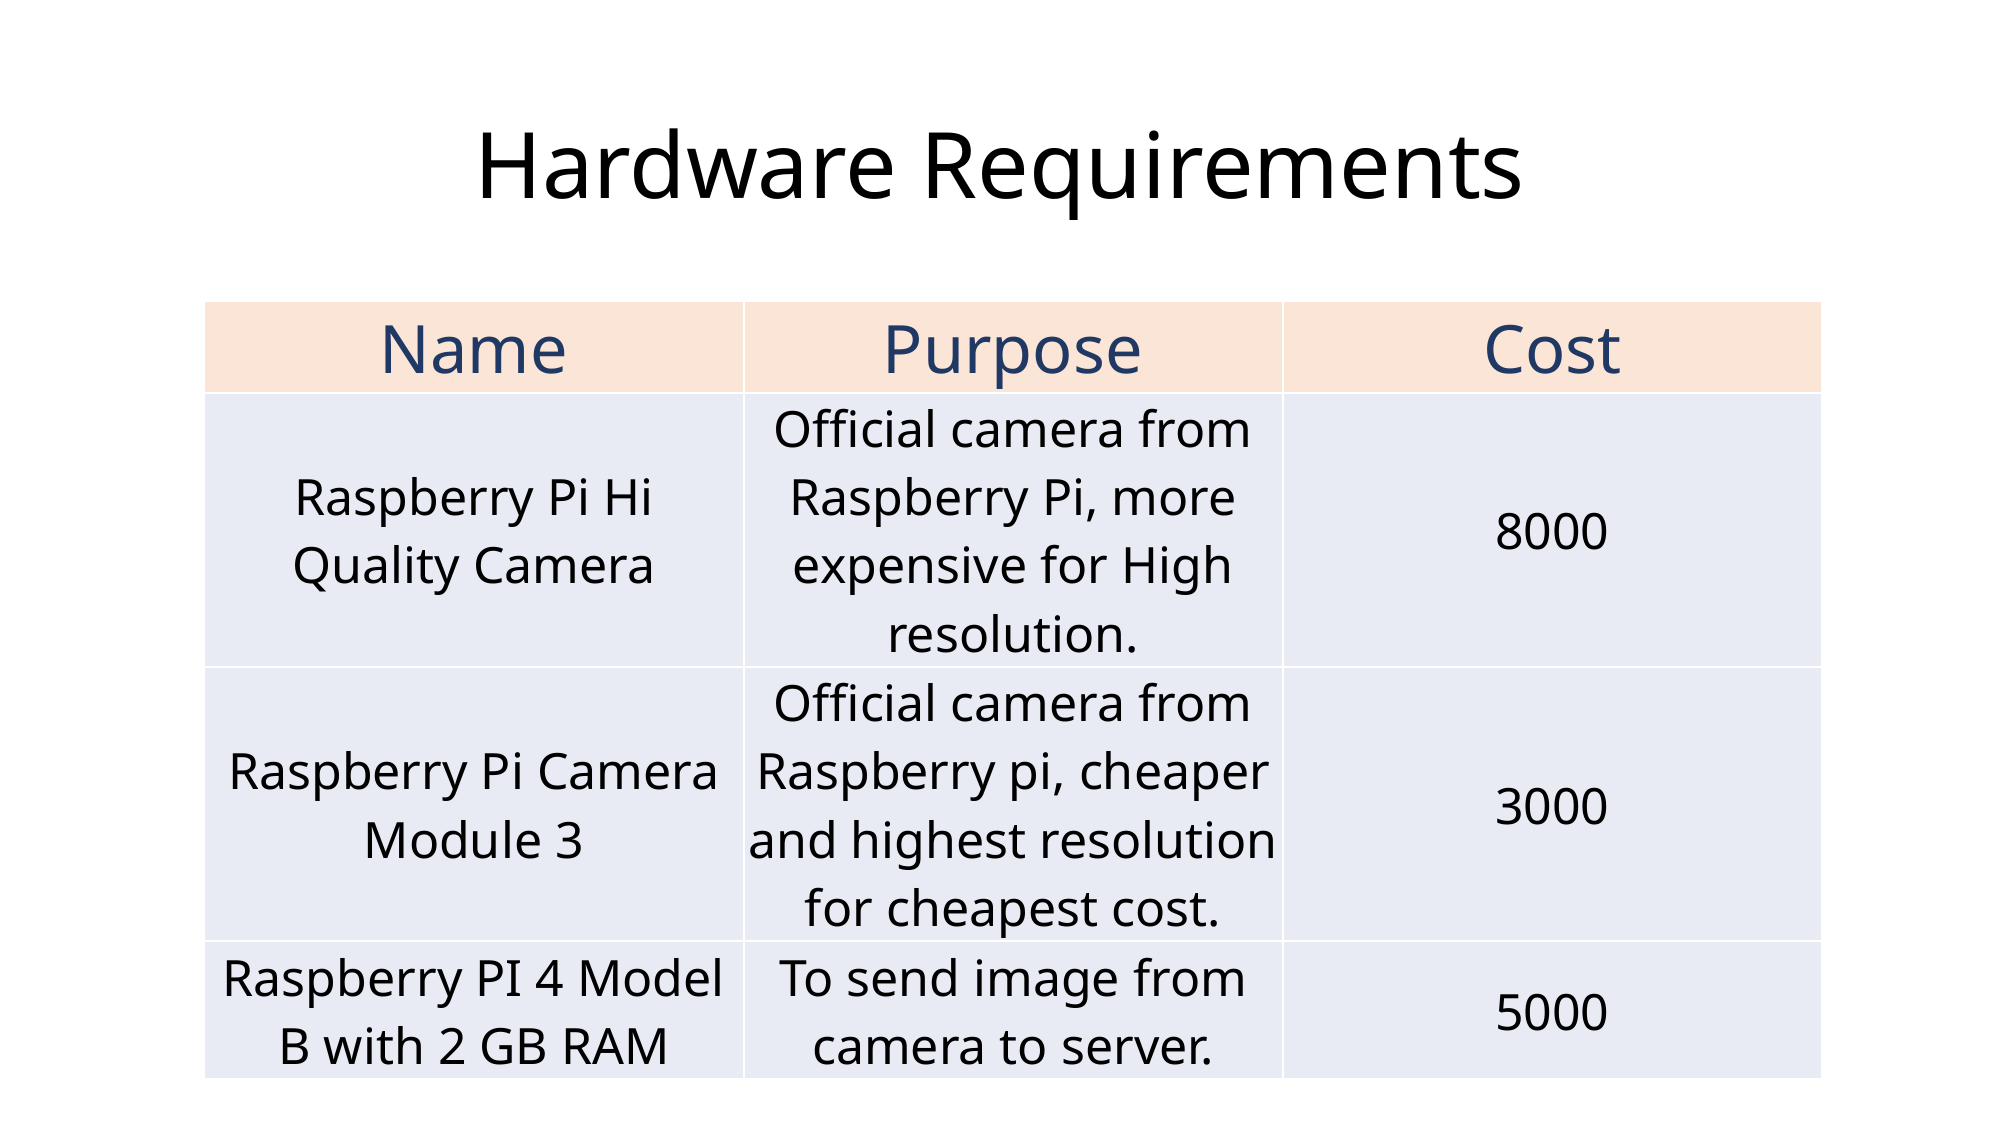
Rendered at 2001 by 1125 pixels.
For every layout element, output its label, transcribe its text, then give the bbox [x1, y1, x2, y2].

table_cell Raspberry Pi Hi Quality Camera [205, 394, 743, 666]
table_header Cost [1284, 302, 1821, 392]
table_cell Official camera from Raspberry Pi, more expensive for High resolution. [745, 394, 1282, 666]
table_cell 5000 [1284, 942, 1821, 1078]
title Hardware Requirements [137, 59, 1863, 278]
table_cell 8000 [1284, 394, 1821, 666]
table_cell 3000 [1284, 668, 1821, 940]
table_header Name [205, 302, 743, 392]
table_header Purpose [745, 302, 1282, 392]
table_cell Raspberry Pi Camera Module 3 [205, 668, 743, 940]
table_cell Raspberry PI 4 Model B with 2 GB RAM [205, 942, 743, 1078]
table_cell To send image from camera to server. [745, 942, 1282, 1078]
table_cell Official camera from Raspberry pi, cheaper and highest resolution for cheapest cost. [745, 668, 1282, 940]
